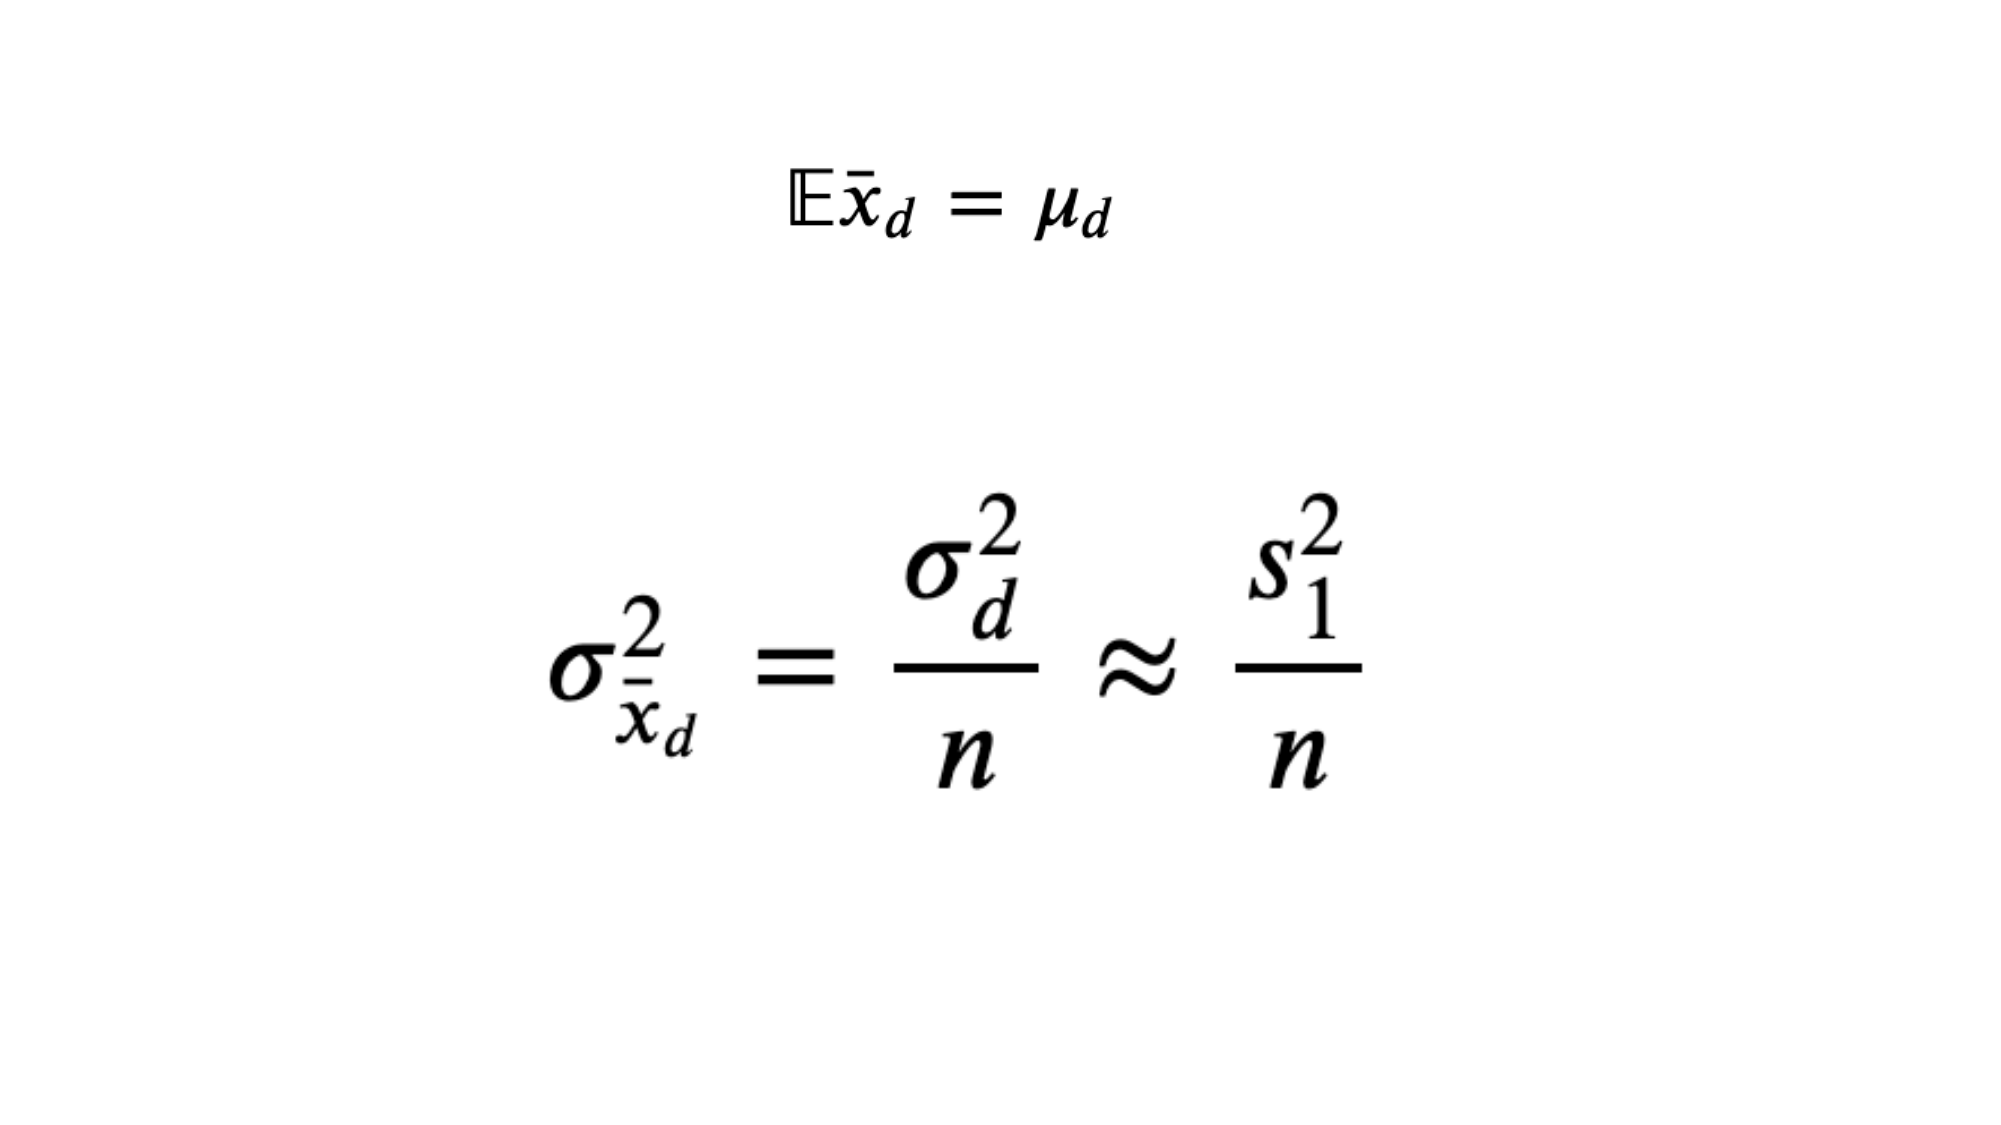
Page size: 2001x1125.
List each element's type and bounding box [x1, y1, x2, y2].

list [753, 131, 1140, 275]
picture [501, 485, 1392, 825]
